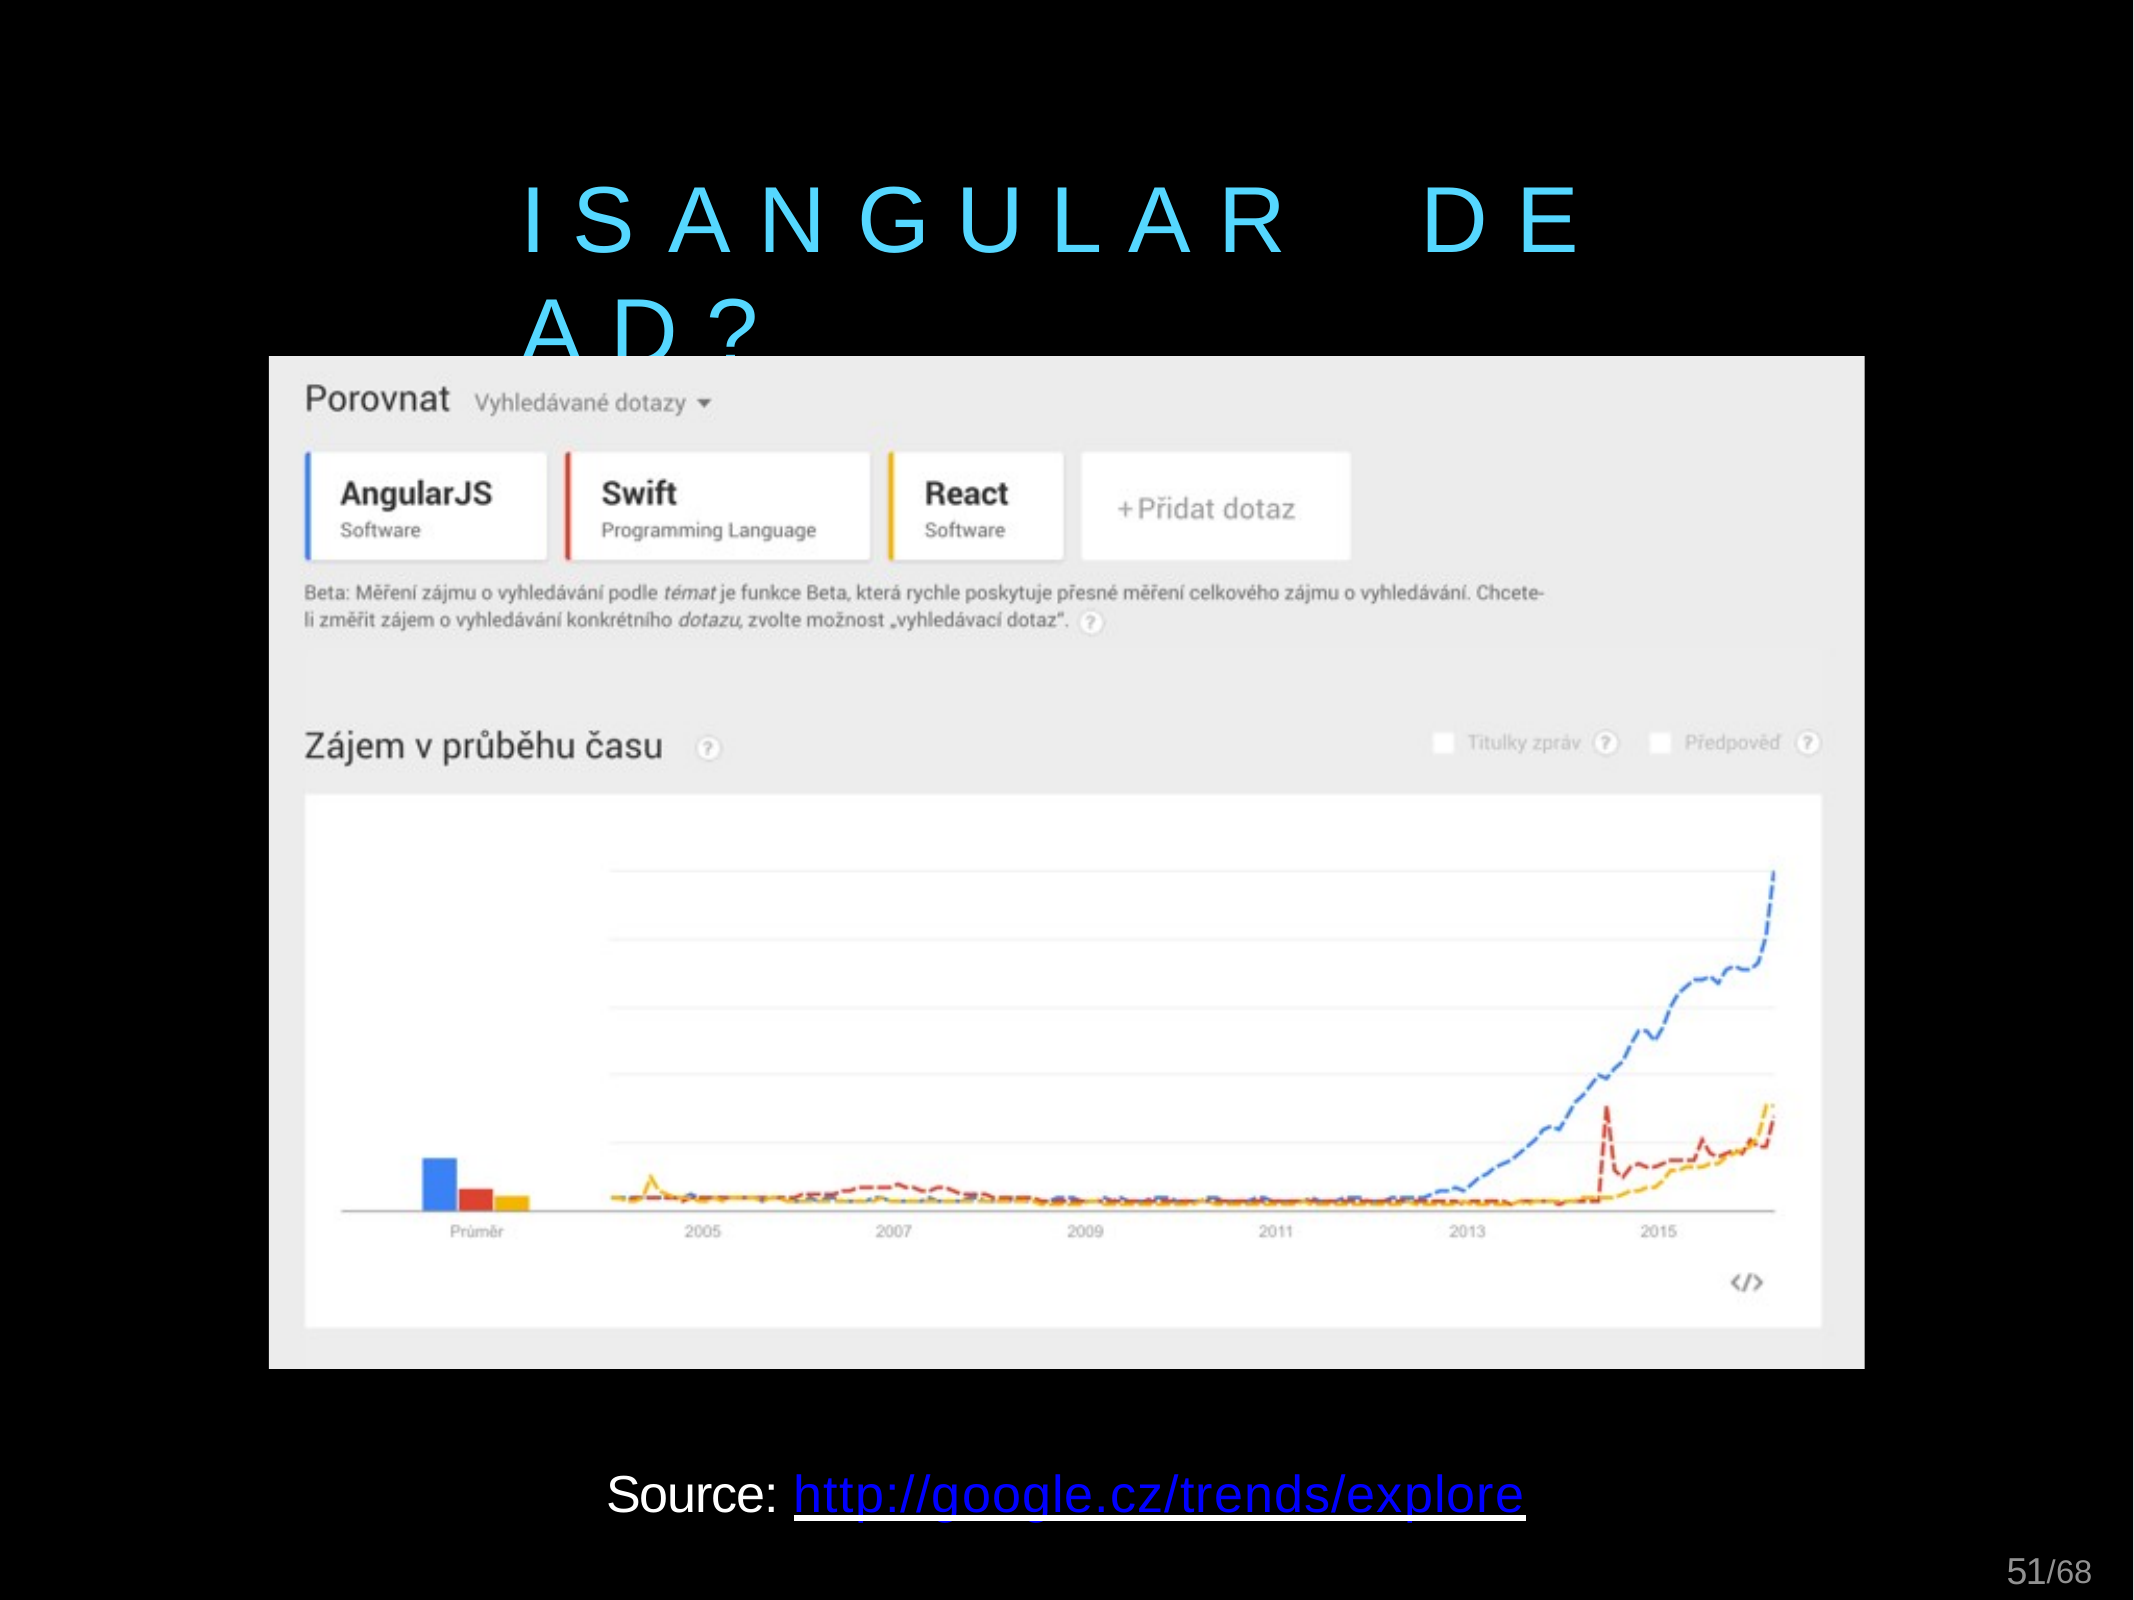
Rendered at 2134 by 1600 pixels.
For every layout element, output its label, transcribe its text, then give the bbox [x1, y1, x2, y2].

text_box [268, 356, 1865, 1369]
title I S A N G U L A R D E A D ? [518, 156, 1617, 356]
slide_number 51/68 [2002, 1524, 2101, 1600]
text_box Source: http://google.cz/trends/explore [604, 1458, 1529, 1523]
